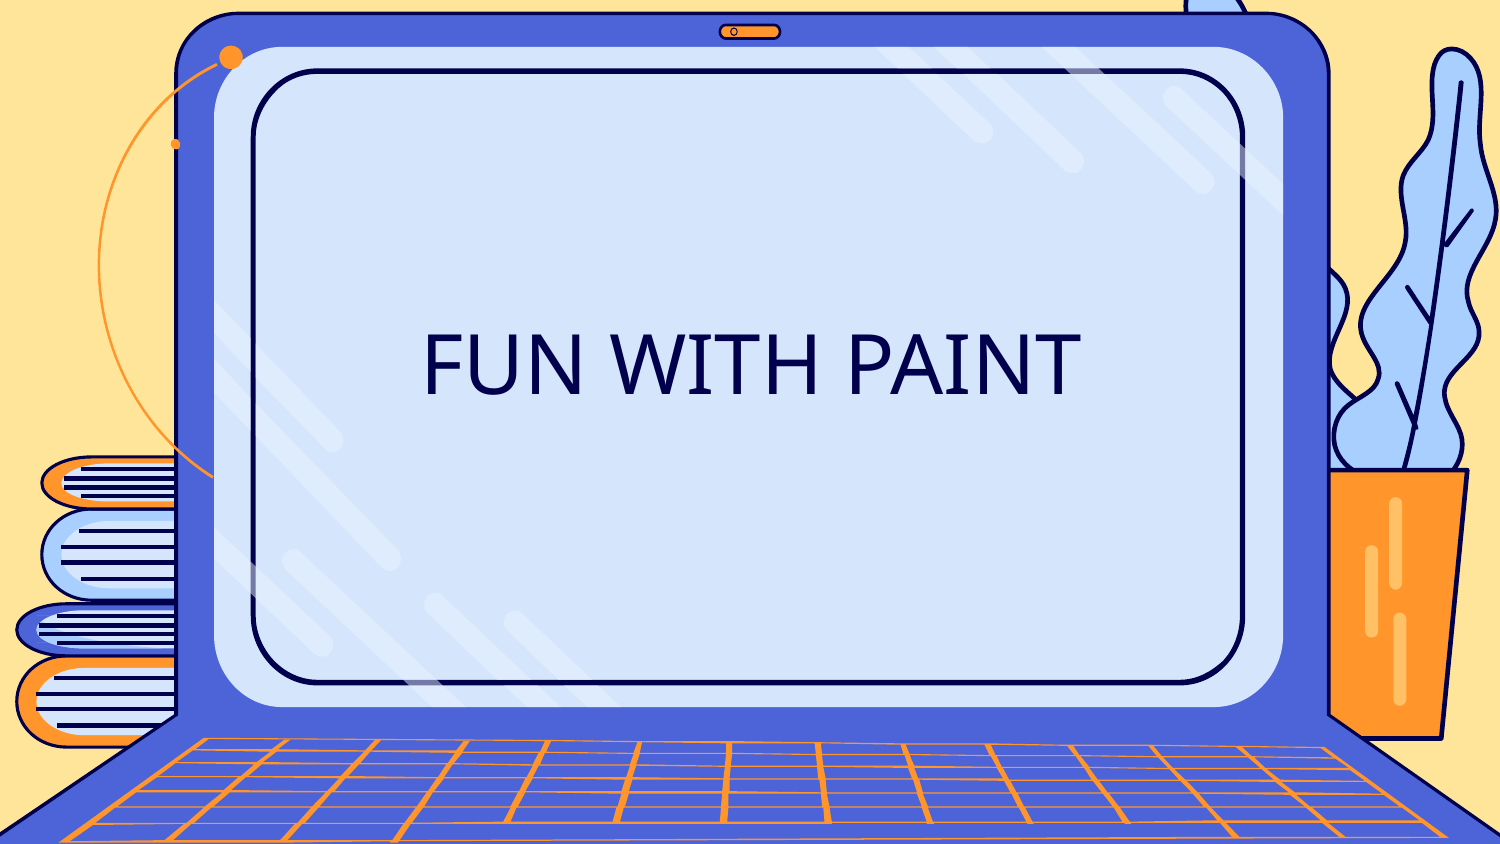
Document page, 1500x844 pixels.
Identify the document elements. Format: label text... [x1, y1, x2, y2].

title FUN WITH PAINT [262, 271, 1240, 427]
